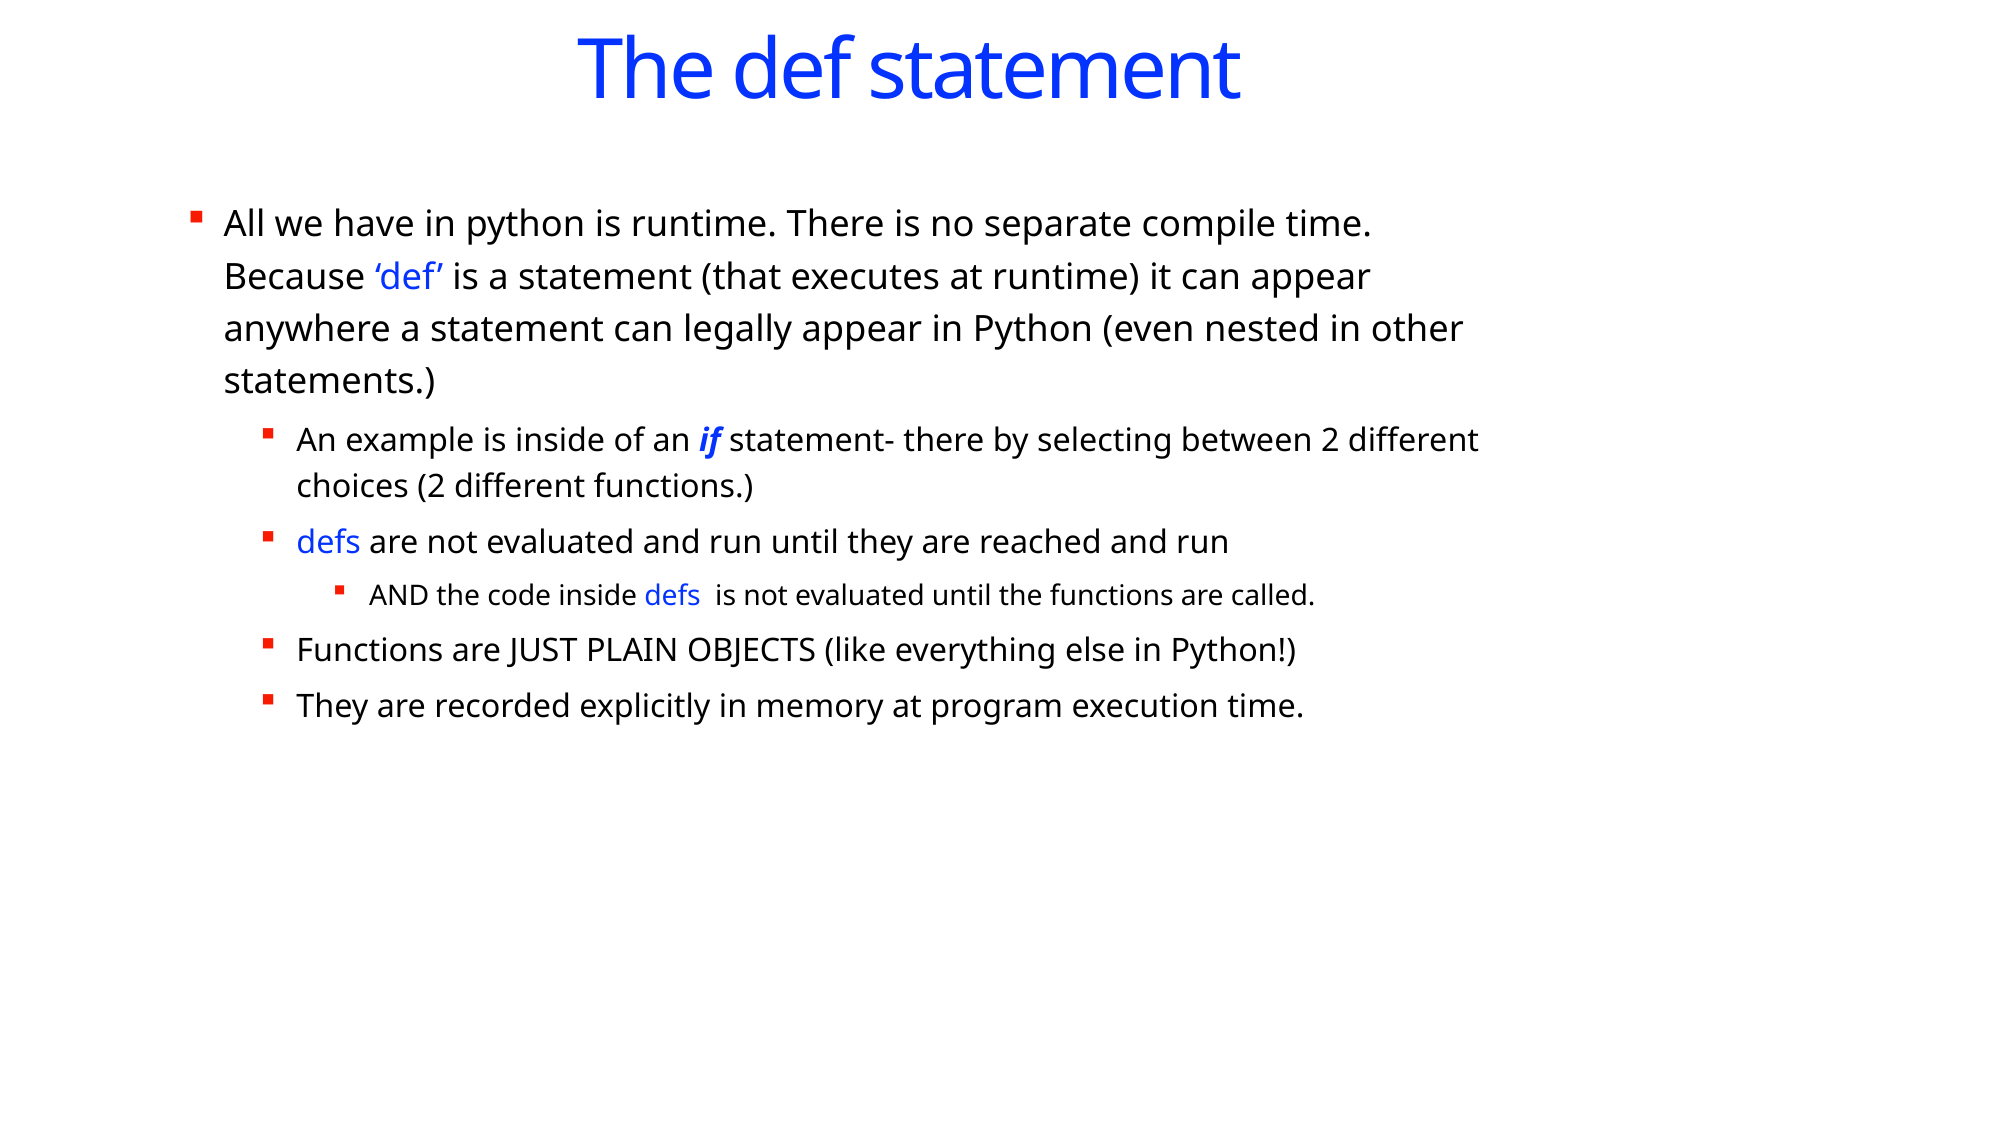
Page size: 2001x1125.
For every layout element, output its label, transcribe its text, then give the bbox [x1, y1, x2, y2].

title The def statement [148, 0, 1673, 156]
list All we have in python is runtime. There is no separate compile time. Because ‘def’ is a statement (that executes at runtime) it can appear anywhere a statement can legally appear in Python (even nested in other statements.) An example is inside of an if statement- there by selecting between 2 different choices (2 different functions.) defs are not evaluated and run until they are reached and run AND the code inside defs is not evaluated until the functions are called. Functions are JUST PLAIN OBJECTS (like everything else in Python!) They are recorded explicitly in memory at program execution time. [172, 184, 1531, 733]
